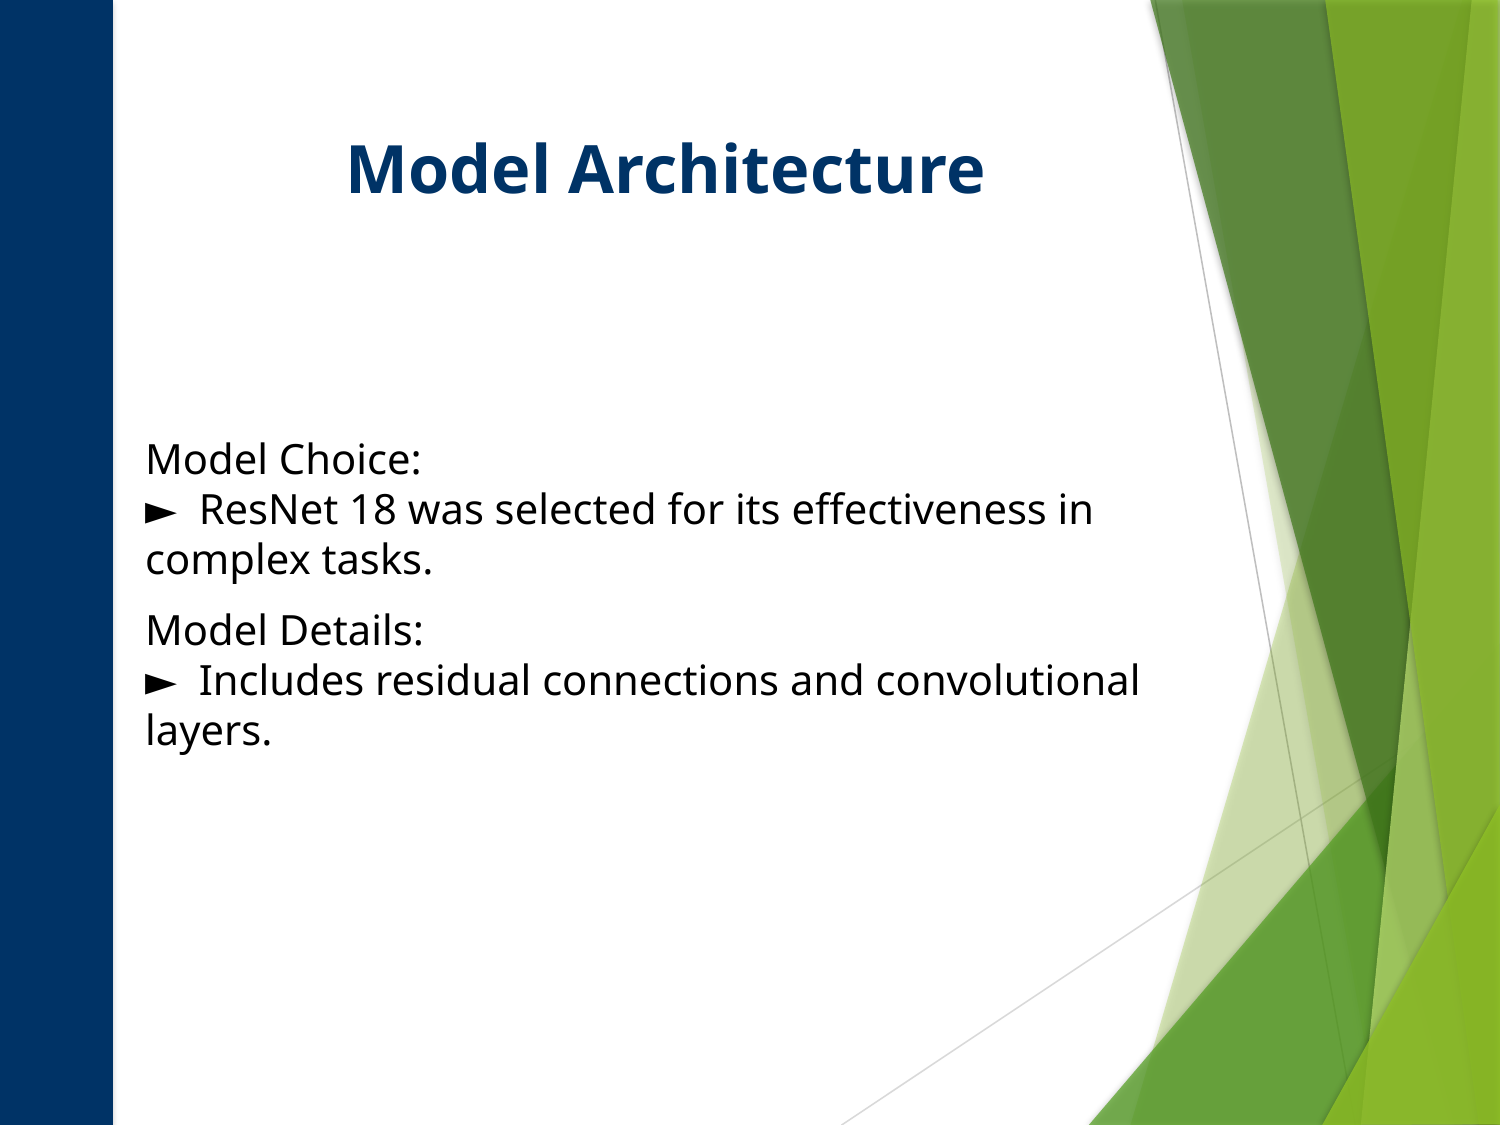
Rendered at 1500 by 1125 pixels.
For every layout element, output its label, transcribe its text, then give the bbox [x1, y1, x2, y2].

text_box Model Architecture [330, 74, 1002, 215]
text_box [0, 0, 113, 1125]
text_box Model Choice: ► ResNet 18 was selected for its effectiveness in complex tasks. Model Details: ► Includes residual connections and convolutional layers. [130, 359, 1181, 762]
